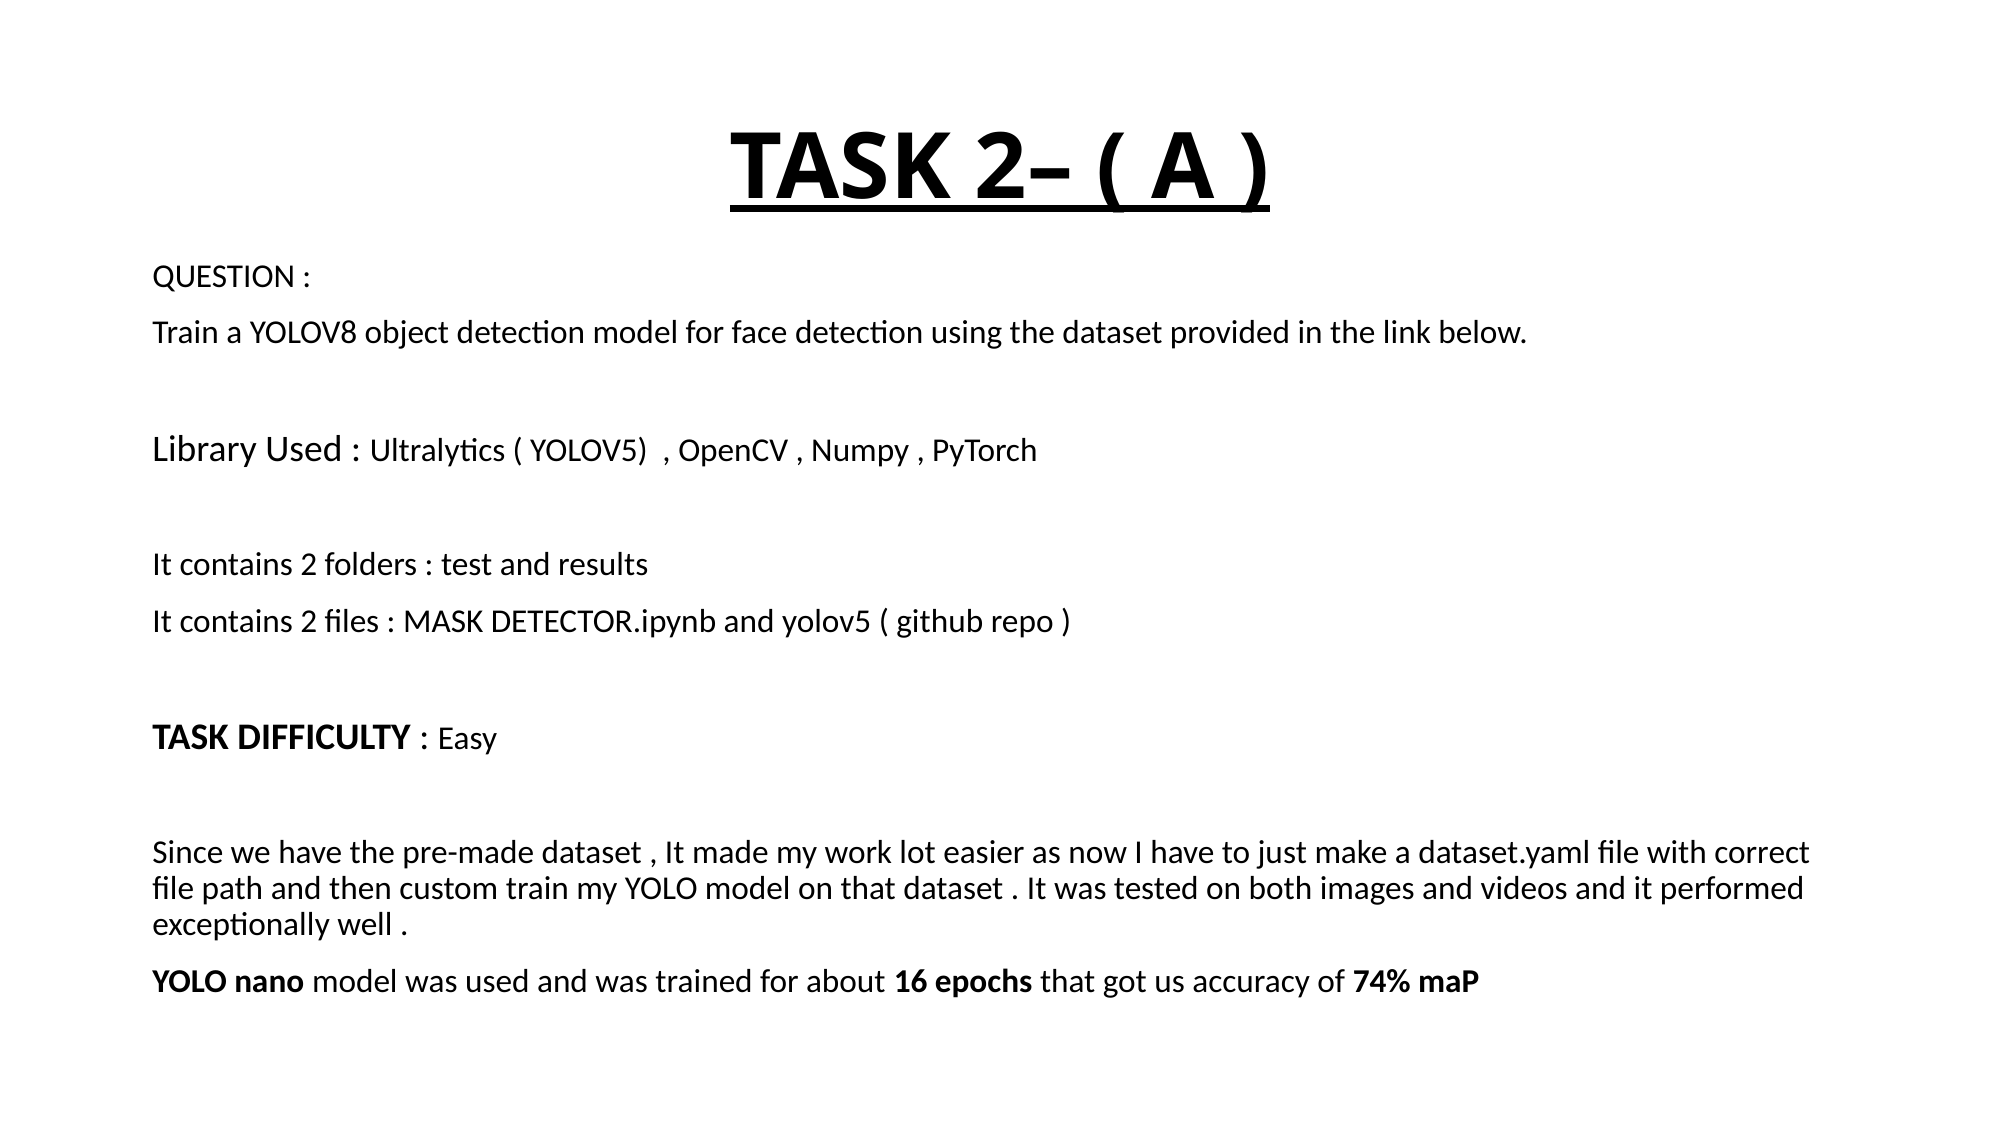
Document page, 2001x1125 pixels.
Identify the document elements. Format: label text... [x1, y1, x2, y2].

list QUESTION : Train a YOLOV8 object detection model for face detection using the dataset provided in the link below. Library Used : Ultralytics ( YOLOV5) , OpenCV , Numpy , PyTorch It contains 2 folders : test and results It contains 2 files : MASK DETECTOR.ipynb and yolov5 ( github repo ) TASK DIFFICULTY : Easy Since we have the pre-made dataset , It made my work lot easier as now I have to just make a dataset.yaml file with correct file path and then custom train my YOLO model on that dataset . It was tested on both images and videos and it performed exceptionally well . YOLO nano model was used and was trained for about 16 epochs that got us accuracy of 74% maP [137, 251, 1863, 1014]
title TASK 2– ( A ) [137, 59, 1863, 251]
